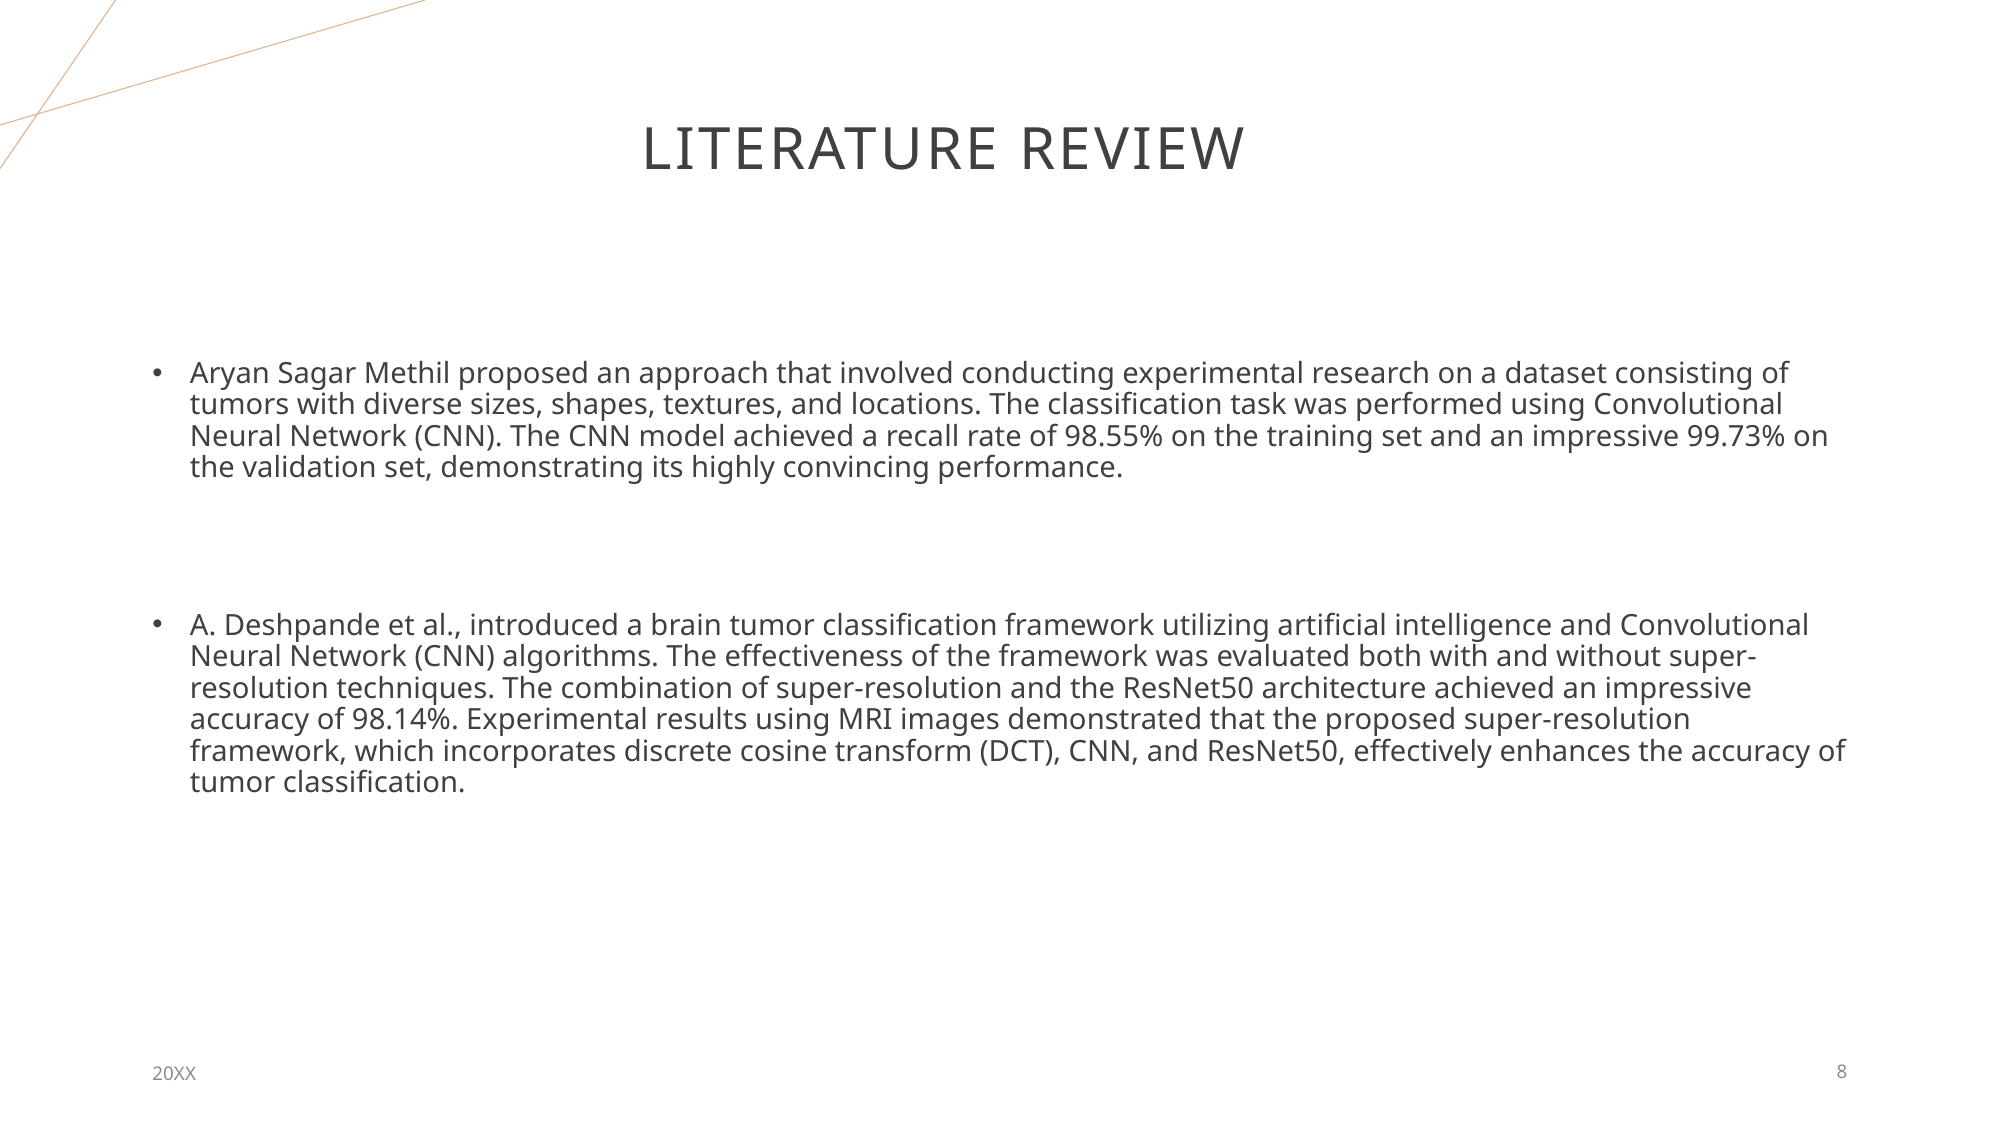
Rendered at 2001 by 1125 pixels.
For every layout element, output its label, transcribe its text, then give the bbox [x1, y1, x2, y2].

list Aryan Sagar Methil proposed an approach that involved conducting experimental research on a dataset consisting of tumors with diverse sizes, shapes, textures, and locations. The classification task was performed using Convolutional Neural Network (CNN). The CNN model achieved a recall rate of 98.55% on the training set and an impressive 99.73% on the validation set, demonstrating its highly convincing performance. A. Deshpande et al., introduced a brain tumor classification framework utilizing artificial intelligence and Convolutional Neural Network (CNN) algorithms. The effectiveness of the framework was evaluated both with and without super-resolution techniques. The combination of super-resolution and the ResNet50 architecture achieved an impressive accuracy of 98.14%. Experimental results using MRI images demonstrated that the proposed super-resolution framework, which incorporates discrete cosine transform (DCT), CNN, and ResNet50, effectively enhances the accuracy of tumor classification. [137, 350, 1863, 957]
title Literature review [137, 59, 1751, 242]
slide_number 8 [1412, 1042, 1863, 1103]
slide_number 20XX [137, 1042, 588, 1103]
